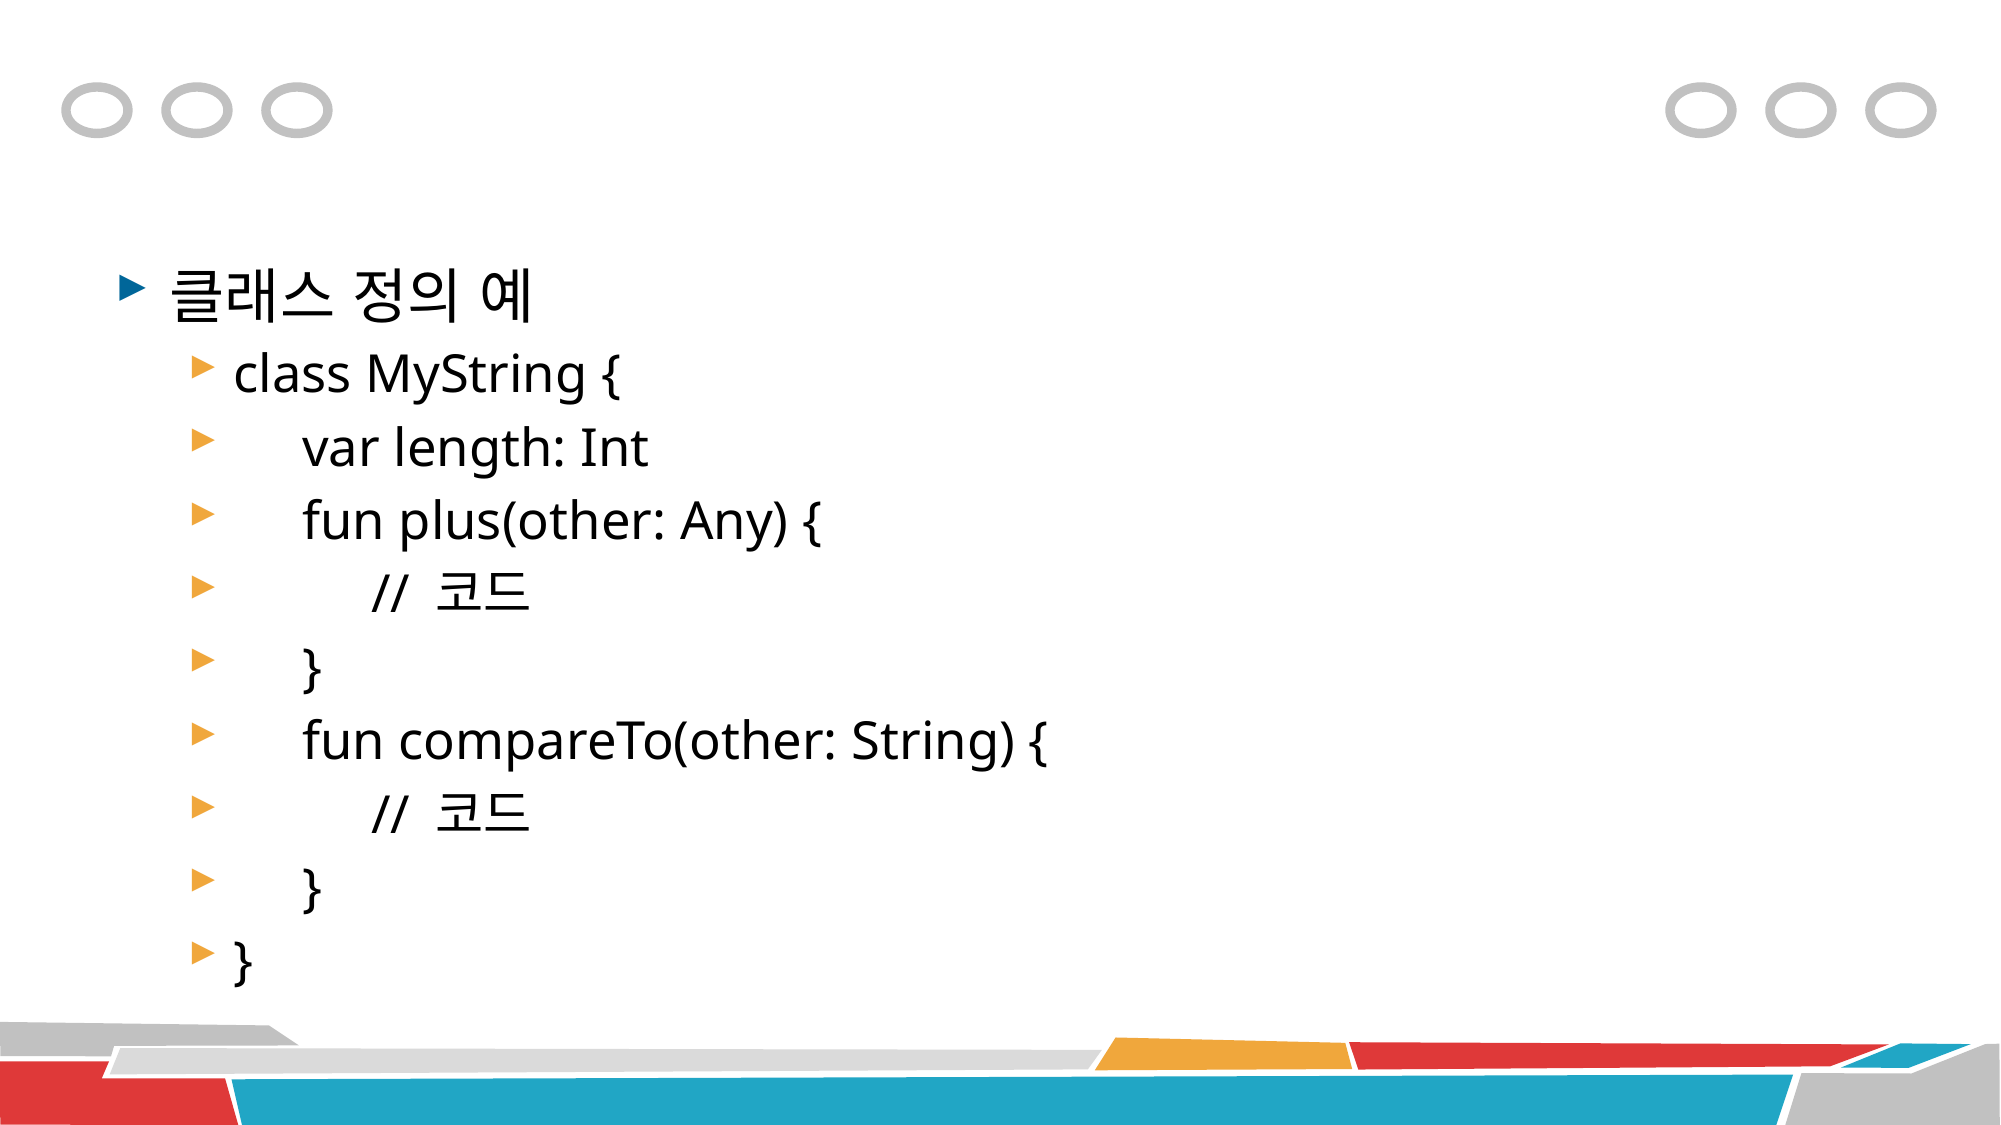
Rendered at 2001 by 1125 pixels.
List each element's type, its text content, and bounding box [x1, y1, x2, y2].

list 클래스 정의 예 class MyString { var length: Int fun plus(other: Any) { // 코드 } fun compareTo(other: String) { // 코드 } } [99, 250, 1900, 1005]
